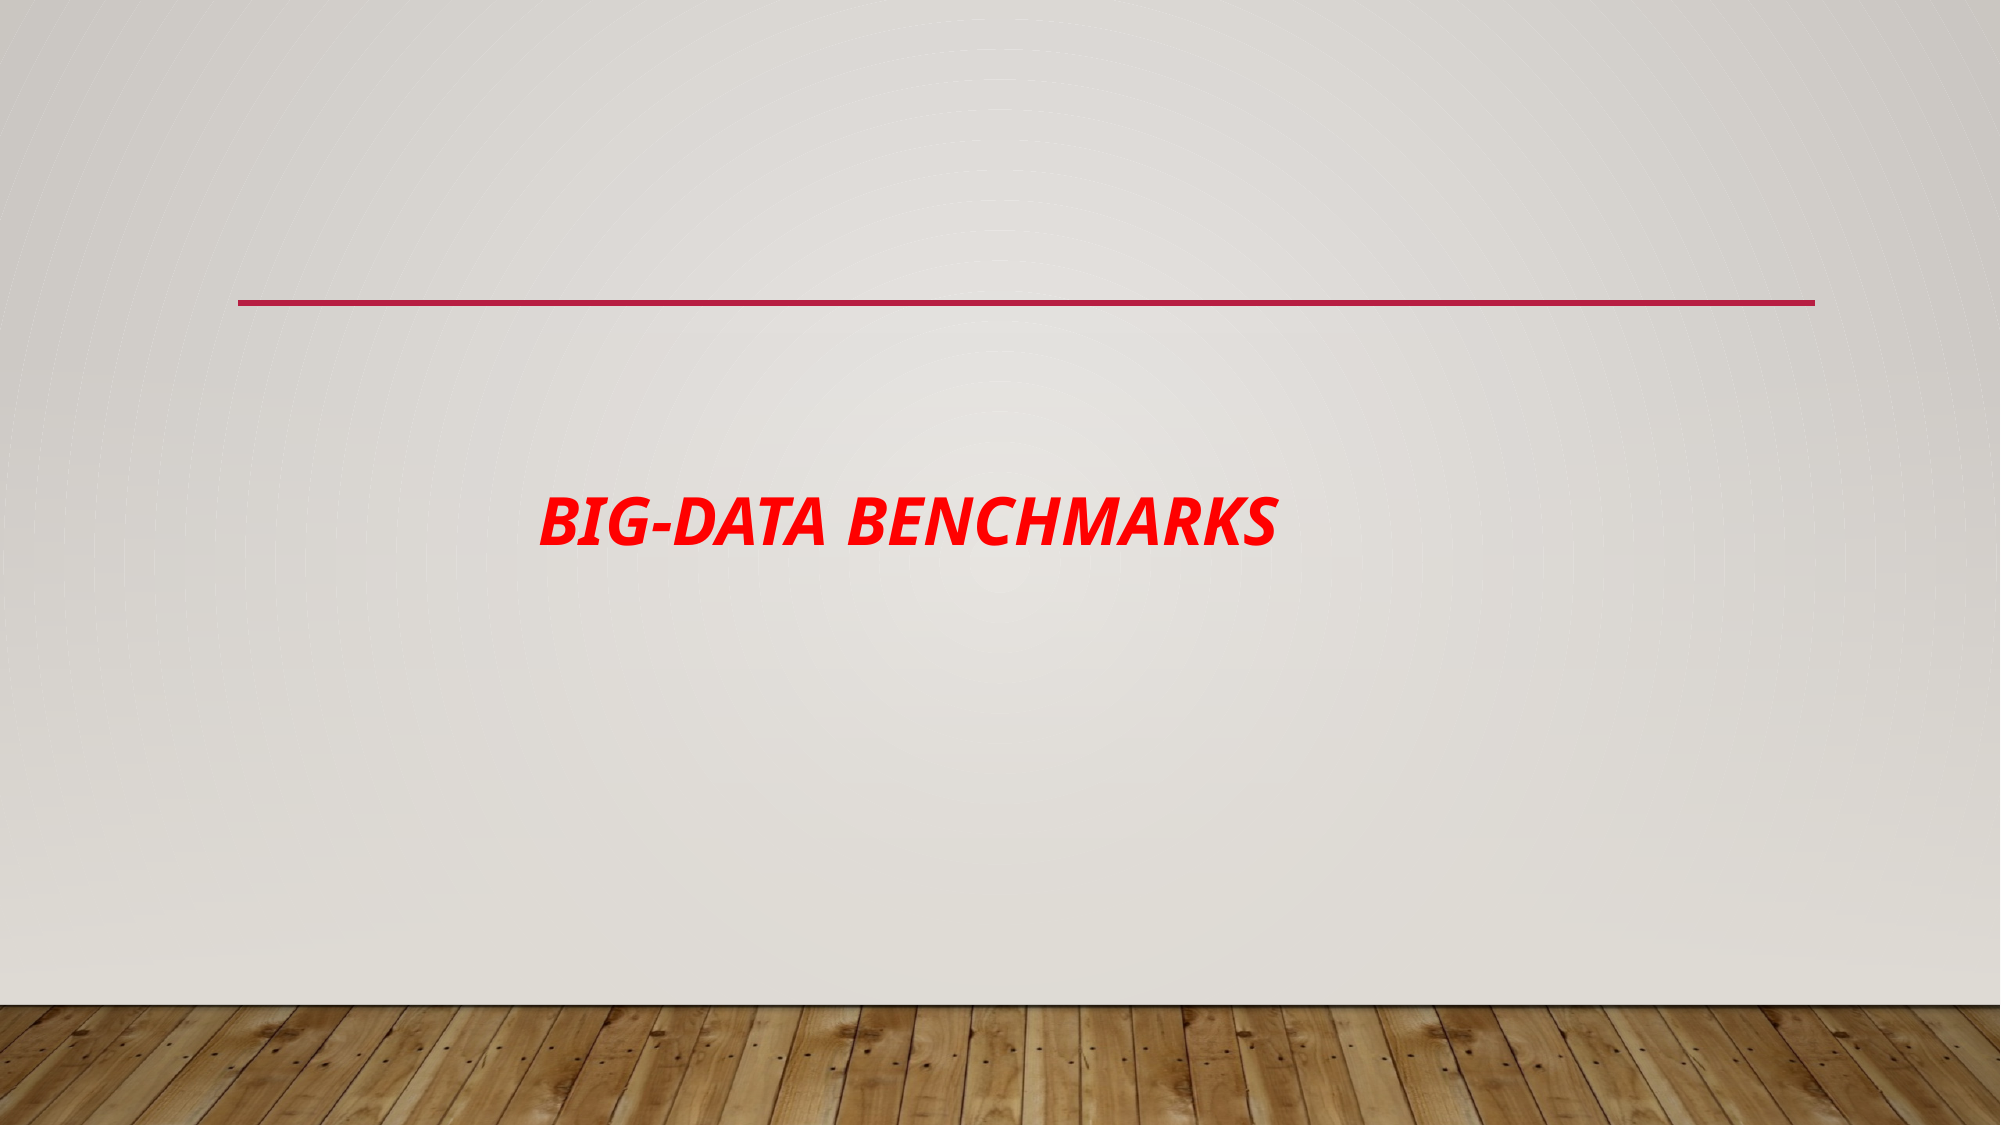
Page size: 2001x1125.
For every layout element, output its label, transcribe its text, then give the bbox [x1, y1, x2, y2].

picture [0, 1005, 2000, 1125]
title Big-Data Benchmarks [523, 480, 2000, 711]
